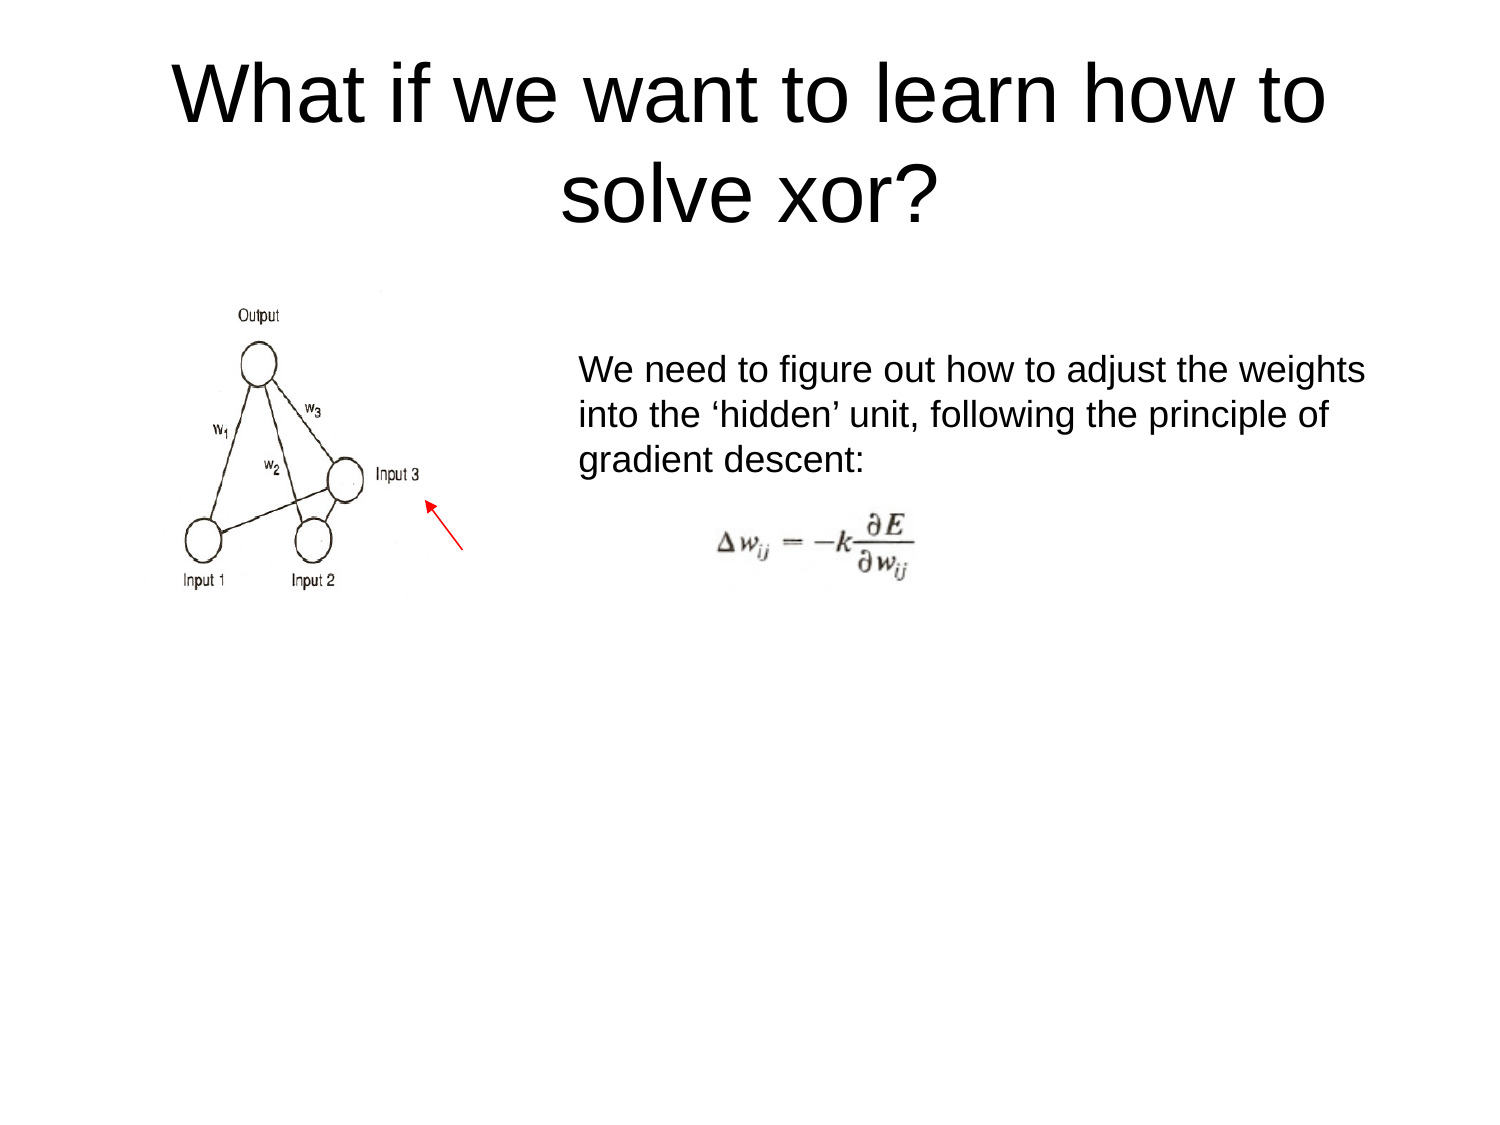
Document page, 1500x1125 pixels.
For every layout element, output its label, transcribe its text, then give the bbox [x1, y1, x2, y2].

picture [699, 499, 917, 603]
title What if we want to learn how to solve xor? [75, 45, 1425, 233]
picture [137, 287, 431, 603]
text_box We need to figure out how to adjust the weights into the ‘hidden’ unit, following the principle of gradient descent: [563, 337, 1382, 488]
